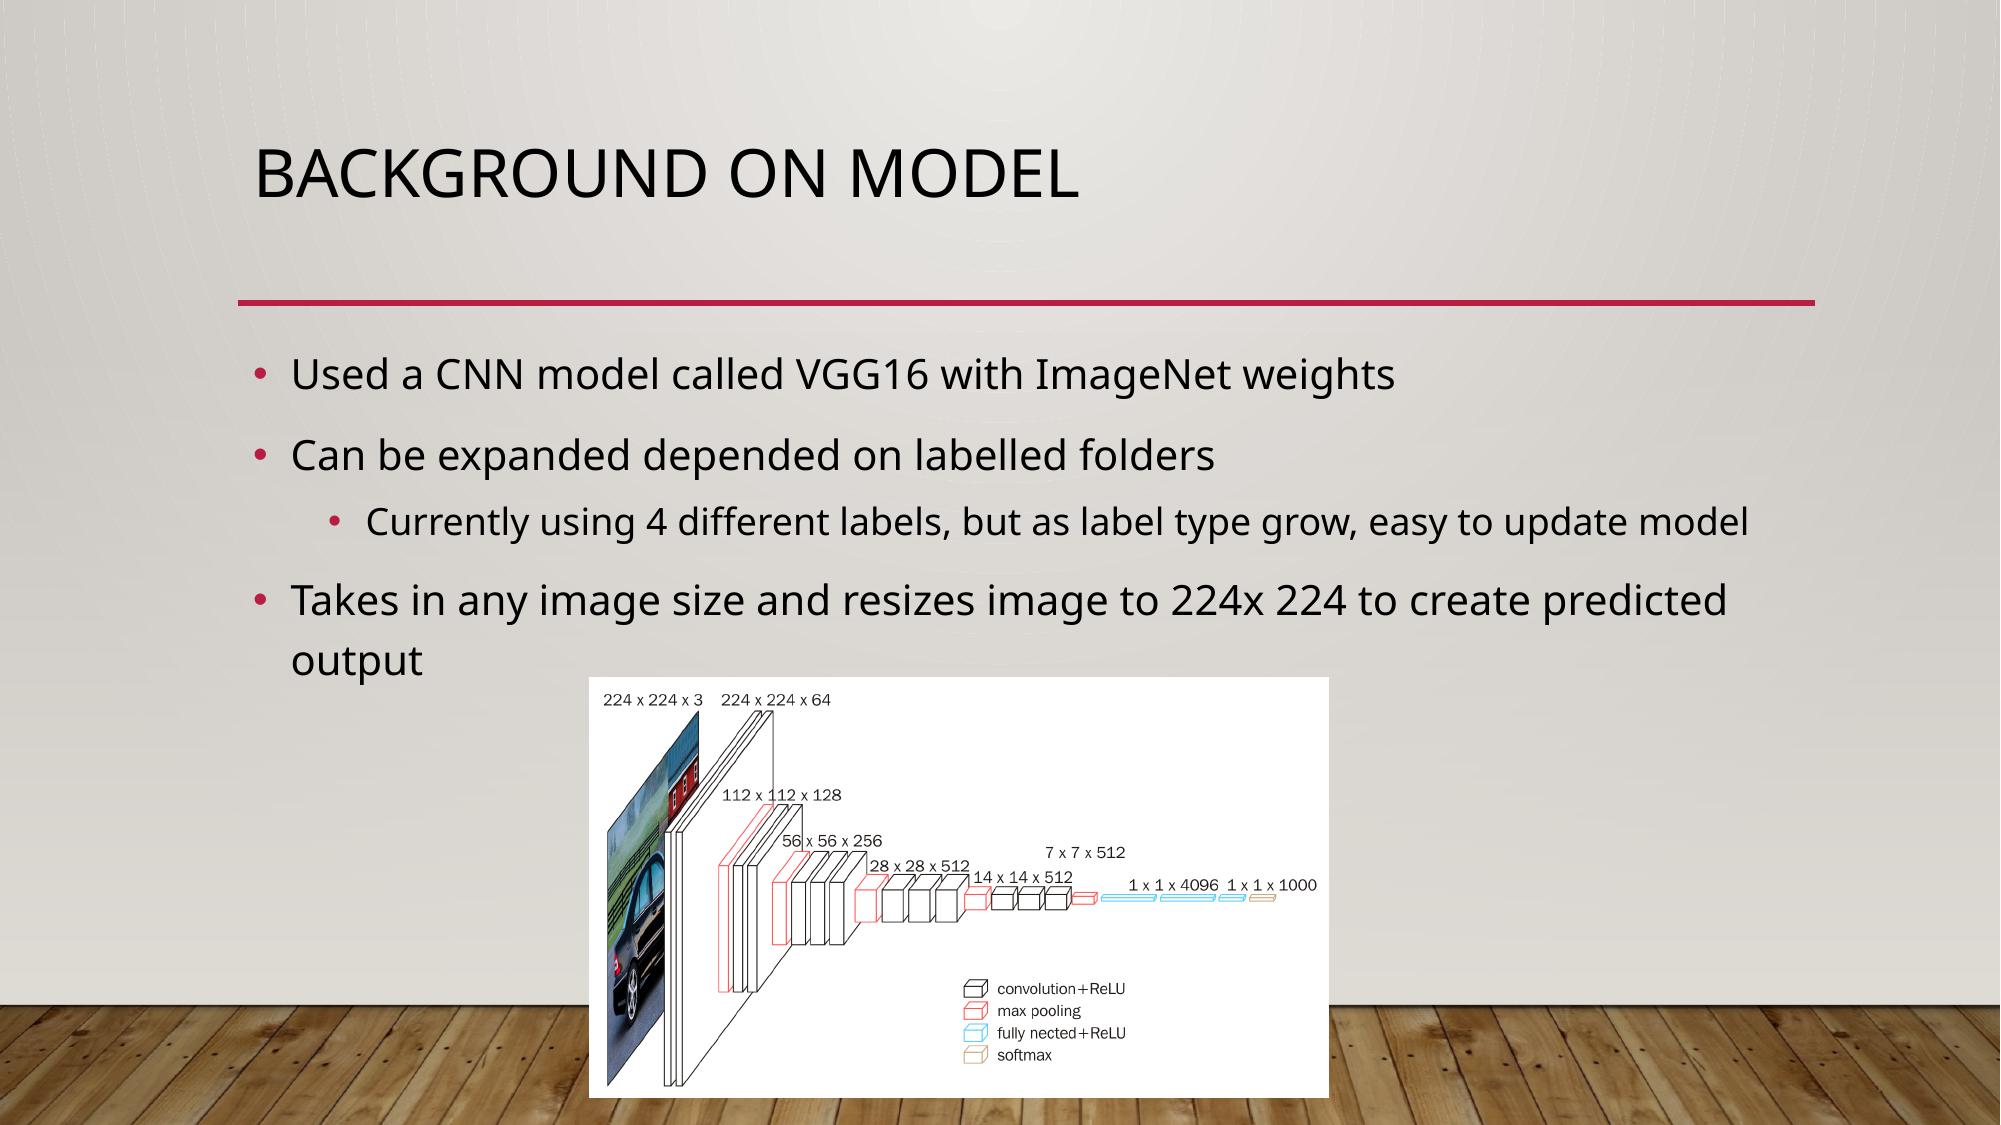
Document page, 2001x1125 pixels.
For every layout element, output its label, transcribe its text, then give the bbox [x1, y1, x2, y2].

picture [0, 676, 2000, 1125]
title Background on Model [238, 131, 1814, 305]
list Used a CNN model called VGG16 with ImageNet weights Can be expanded depended on labelled folders Currently using 4 different labels, but as label type grow, easy to update model Takes in any image size and resizes image to 224x 224 to create predicted output [238, 330, 1814, 897]
